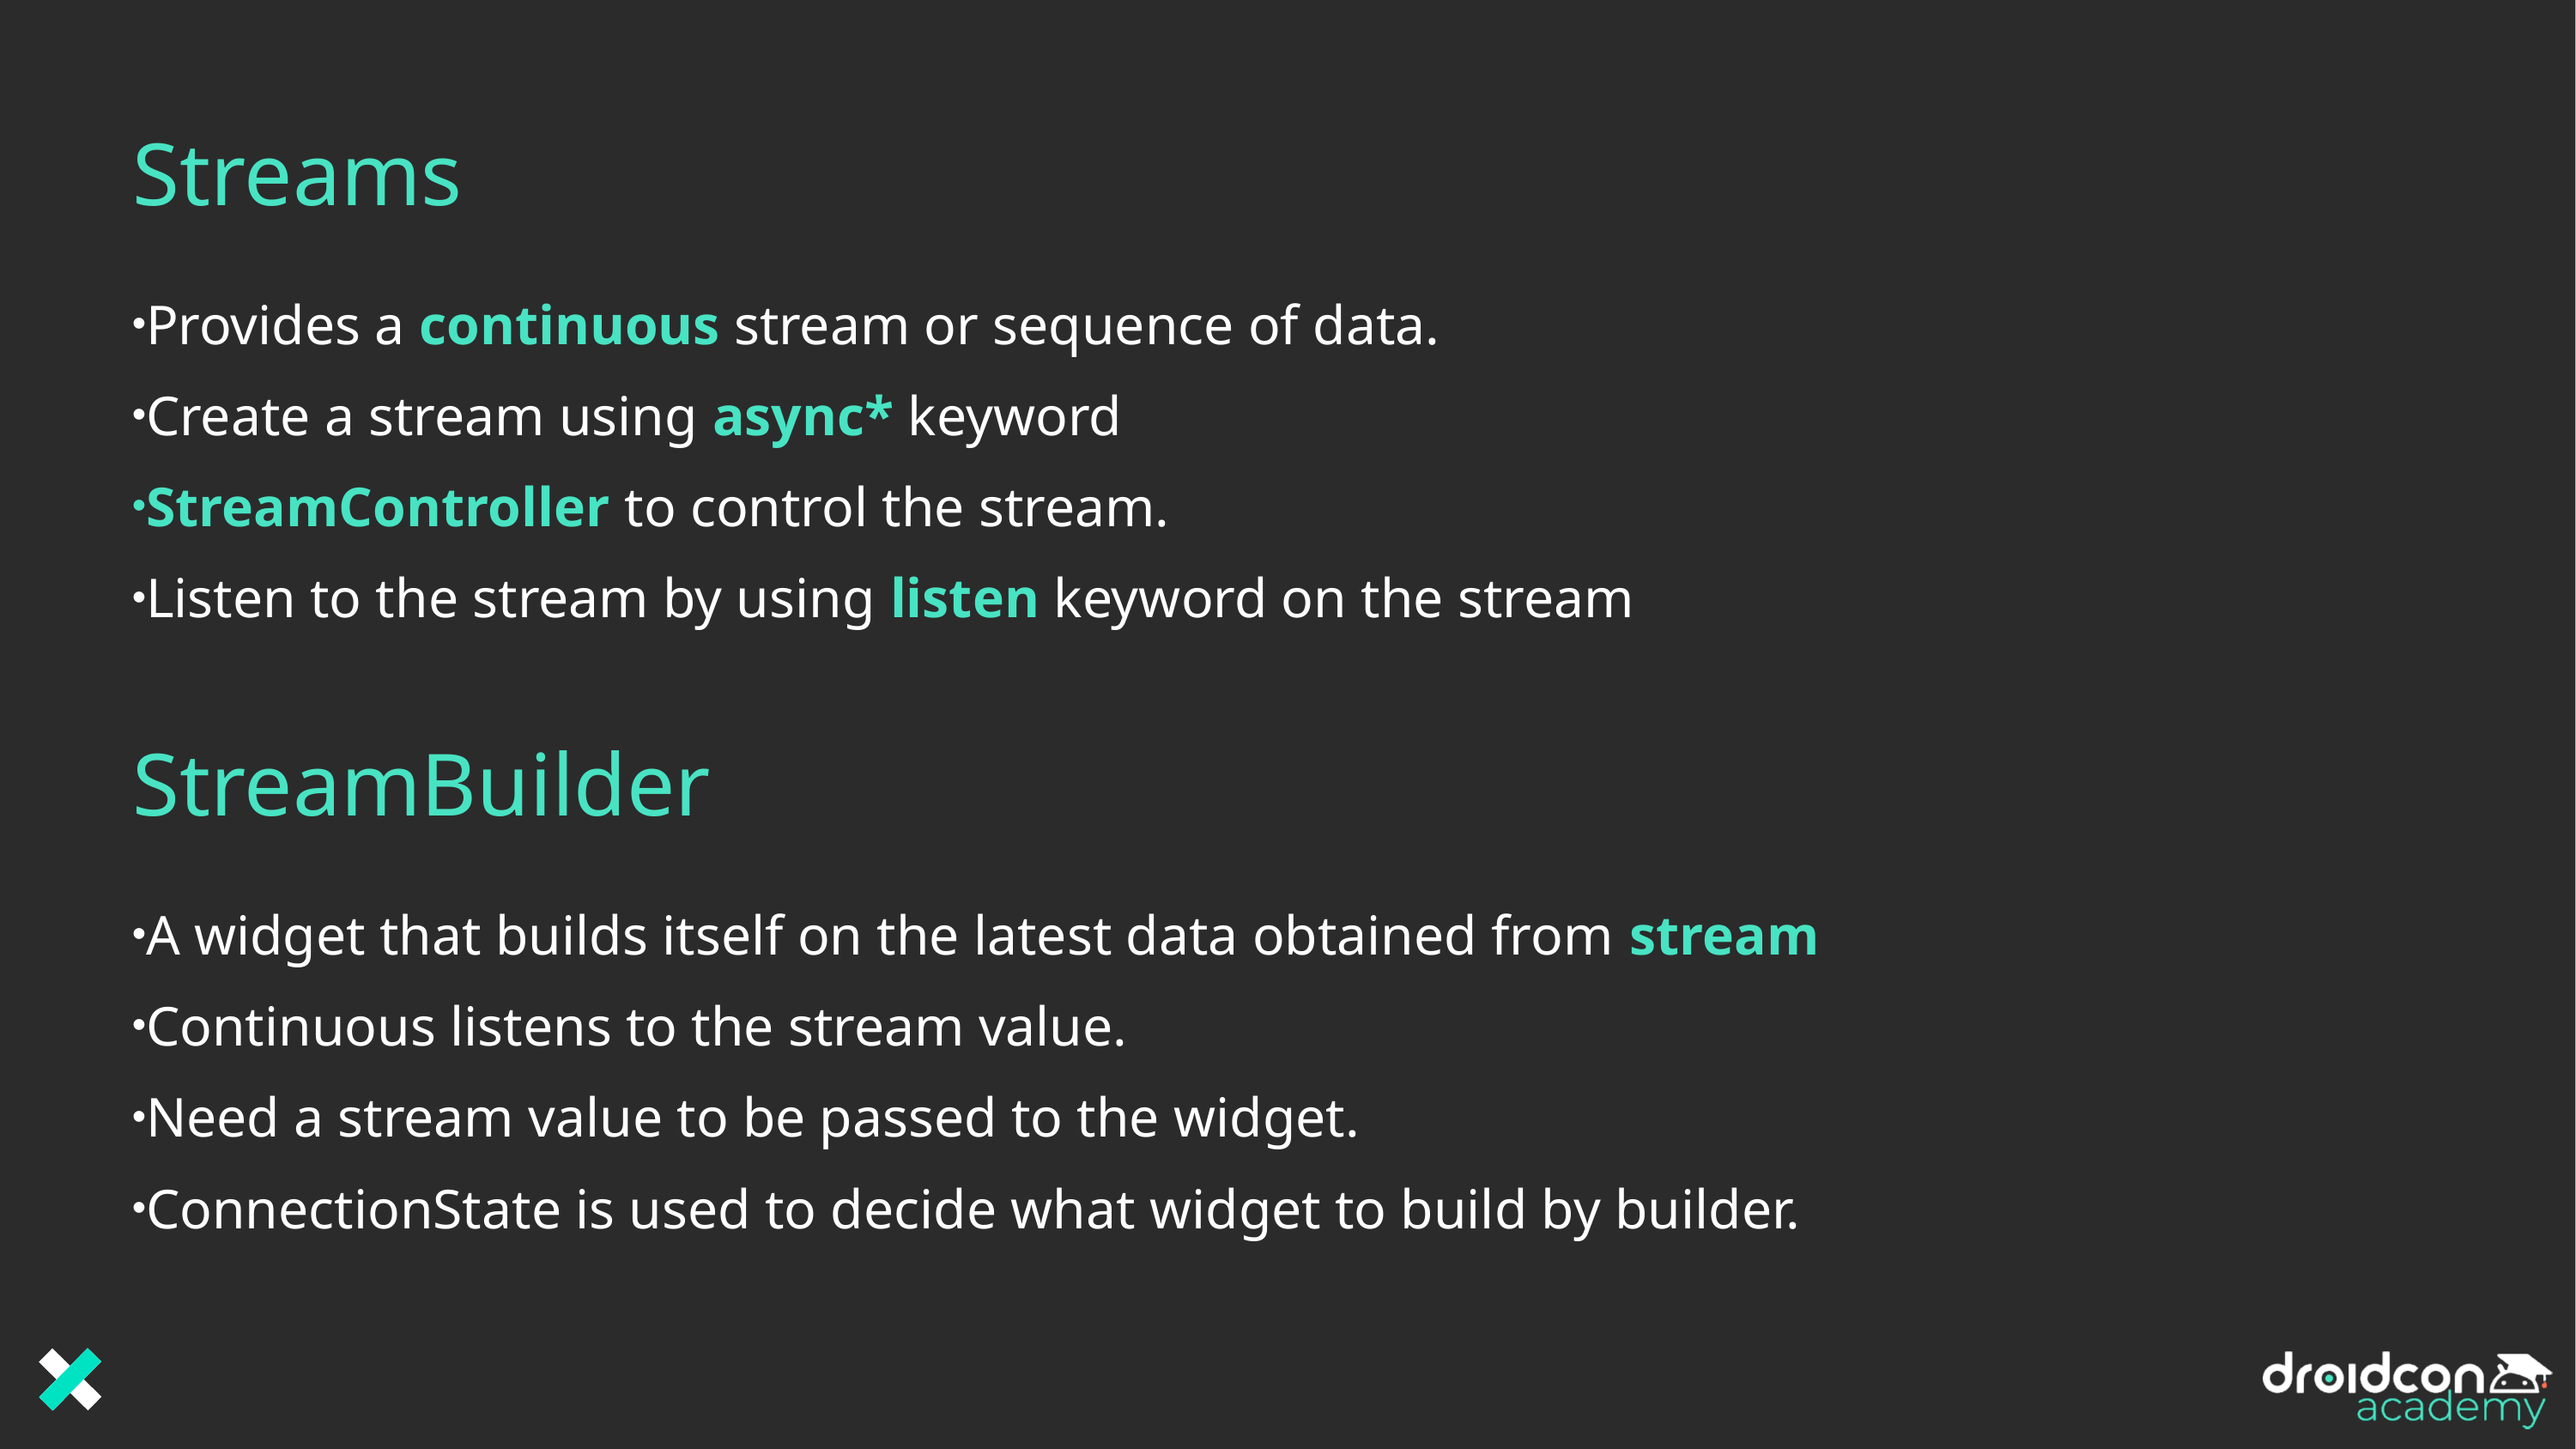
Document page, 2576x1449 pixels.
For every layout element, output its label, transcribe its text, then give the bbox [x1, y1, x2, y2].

text_box StreamBuilder [119, 731, 2458, 846]
title Streams [119, 120, 2458, 236]
picture [2263, 1351, 2553, 1429]
text_box A widget that builds itself on the latest data obtained from stream Continuous listens to the stream value. Need a stream value to be passed to the widget. ConnectionState is used to decide what widget to build by builder. [118, 894, 2457, 1228]
list Provides a continuous stream or sequence of data. Create a stream using async* keyword StreamController to control the stream. Listen to the stream by using listen keyword on the stream [118, 284, 2457, 682]
